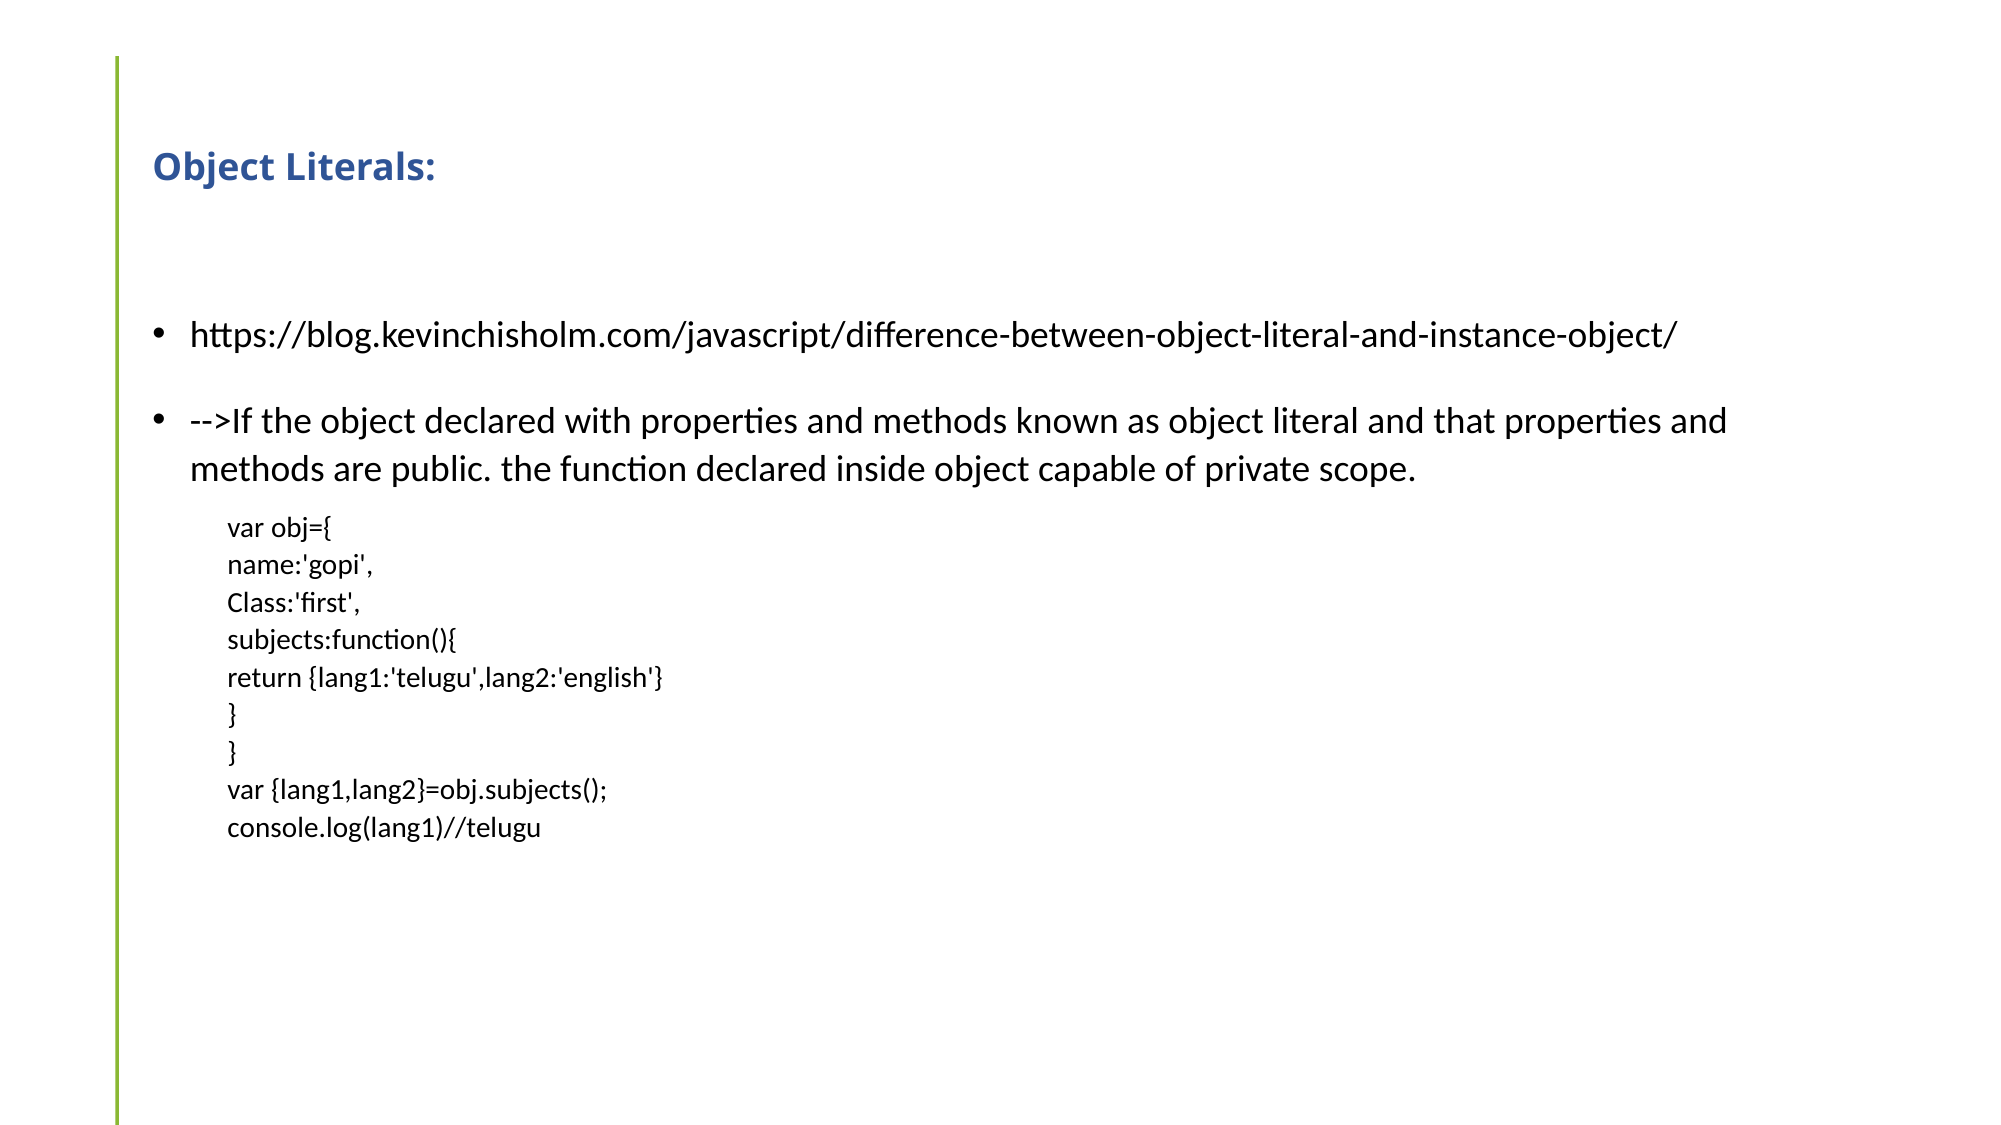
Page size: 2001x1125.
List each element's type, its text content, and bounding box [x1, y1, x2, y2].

list https://blog.kevinchisholm.com/javascript/difference-between-object-literal-and-instance-object/ -->If the object declared with properties and methods known as object literal and that properties and methods are public. the function declared inside object capable of private scope. var obj={ name:'gopi', Class:'first', subjects:function(){ return {lang1:'telugu',lang2:'english'} } } var {lang1,lang2}=obj.subjects(); console.log(lang1)//telugu [137, 299, 1863, 1014]
title Object Literals: [137, 59, 1863, 278]
